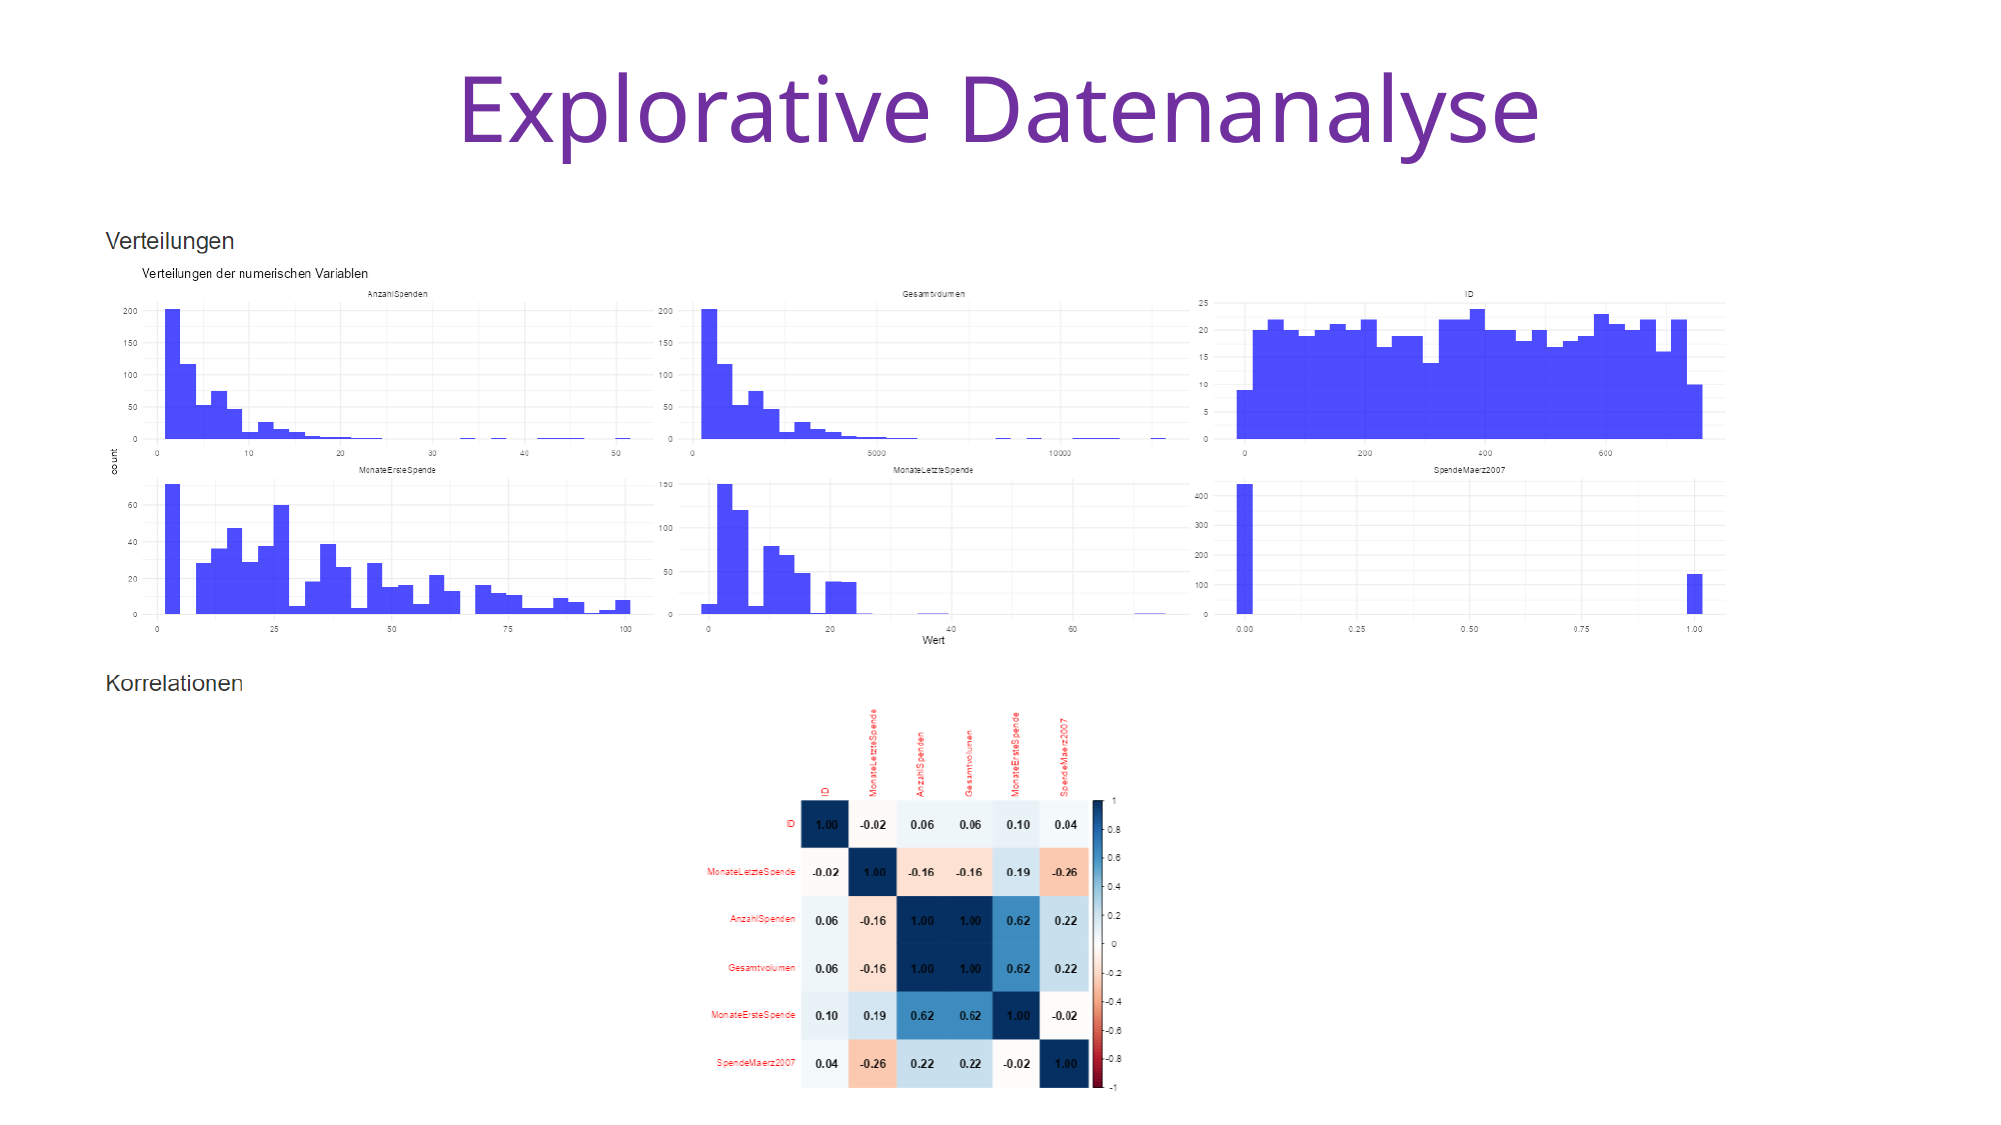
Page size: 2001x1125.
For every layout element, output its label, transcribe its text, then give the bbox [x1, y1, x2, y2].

picture [83, 197, 1734, 1105]
title Explorative Datenanalyse [137, 4, 1863, 222]
